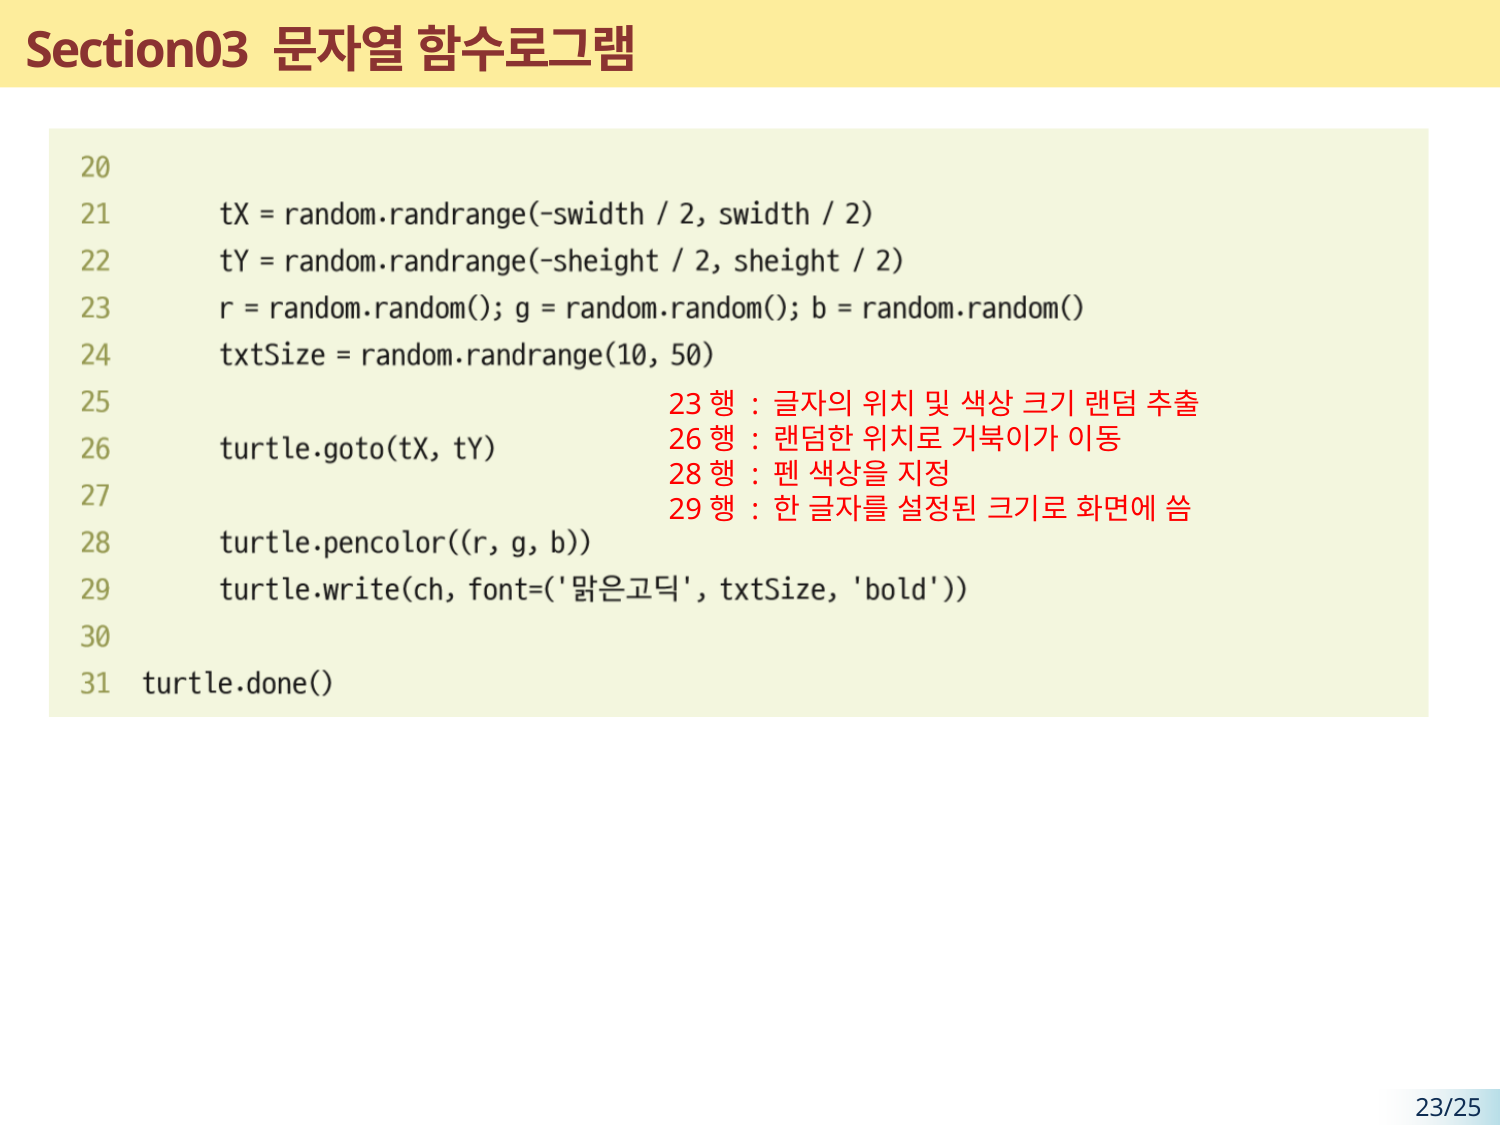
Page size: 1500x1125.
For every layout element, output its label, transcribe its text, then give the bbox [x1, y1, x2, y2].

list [48, 126, 1430, 718]
title Section03 문자열 함수로그램 [10, 8, 1288, 87]
